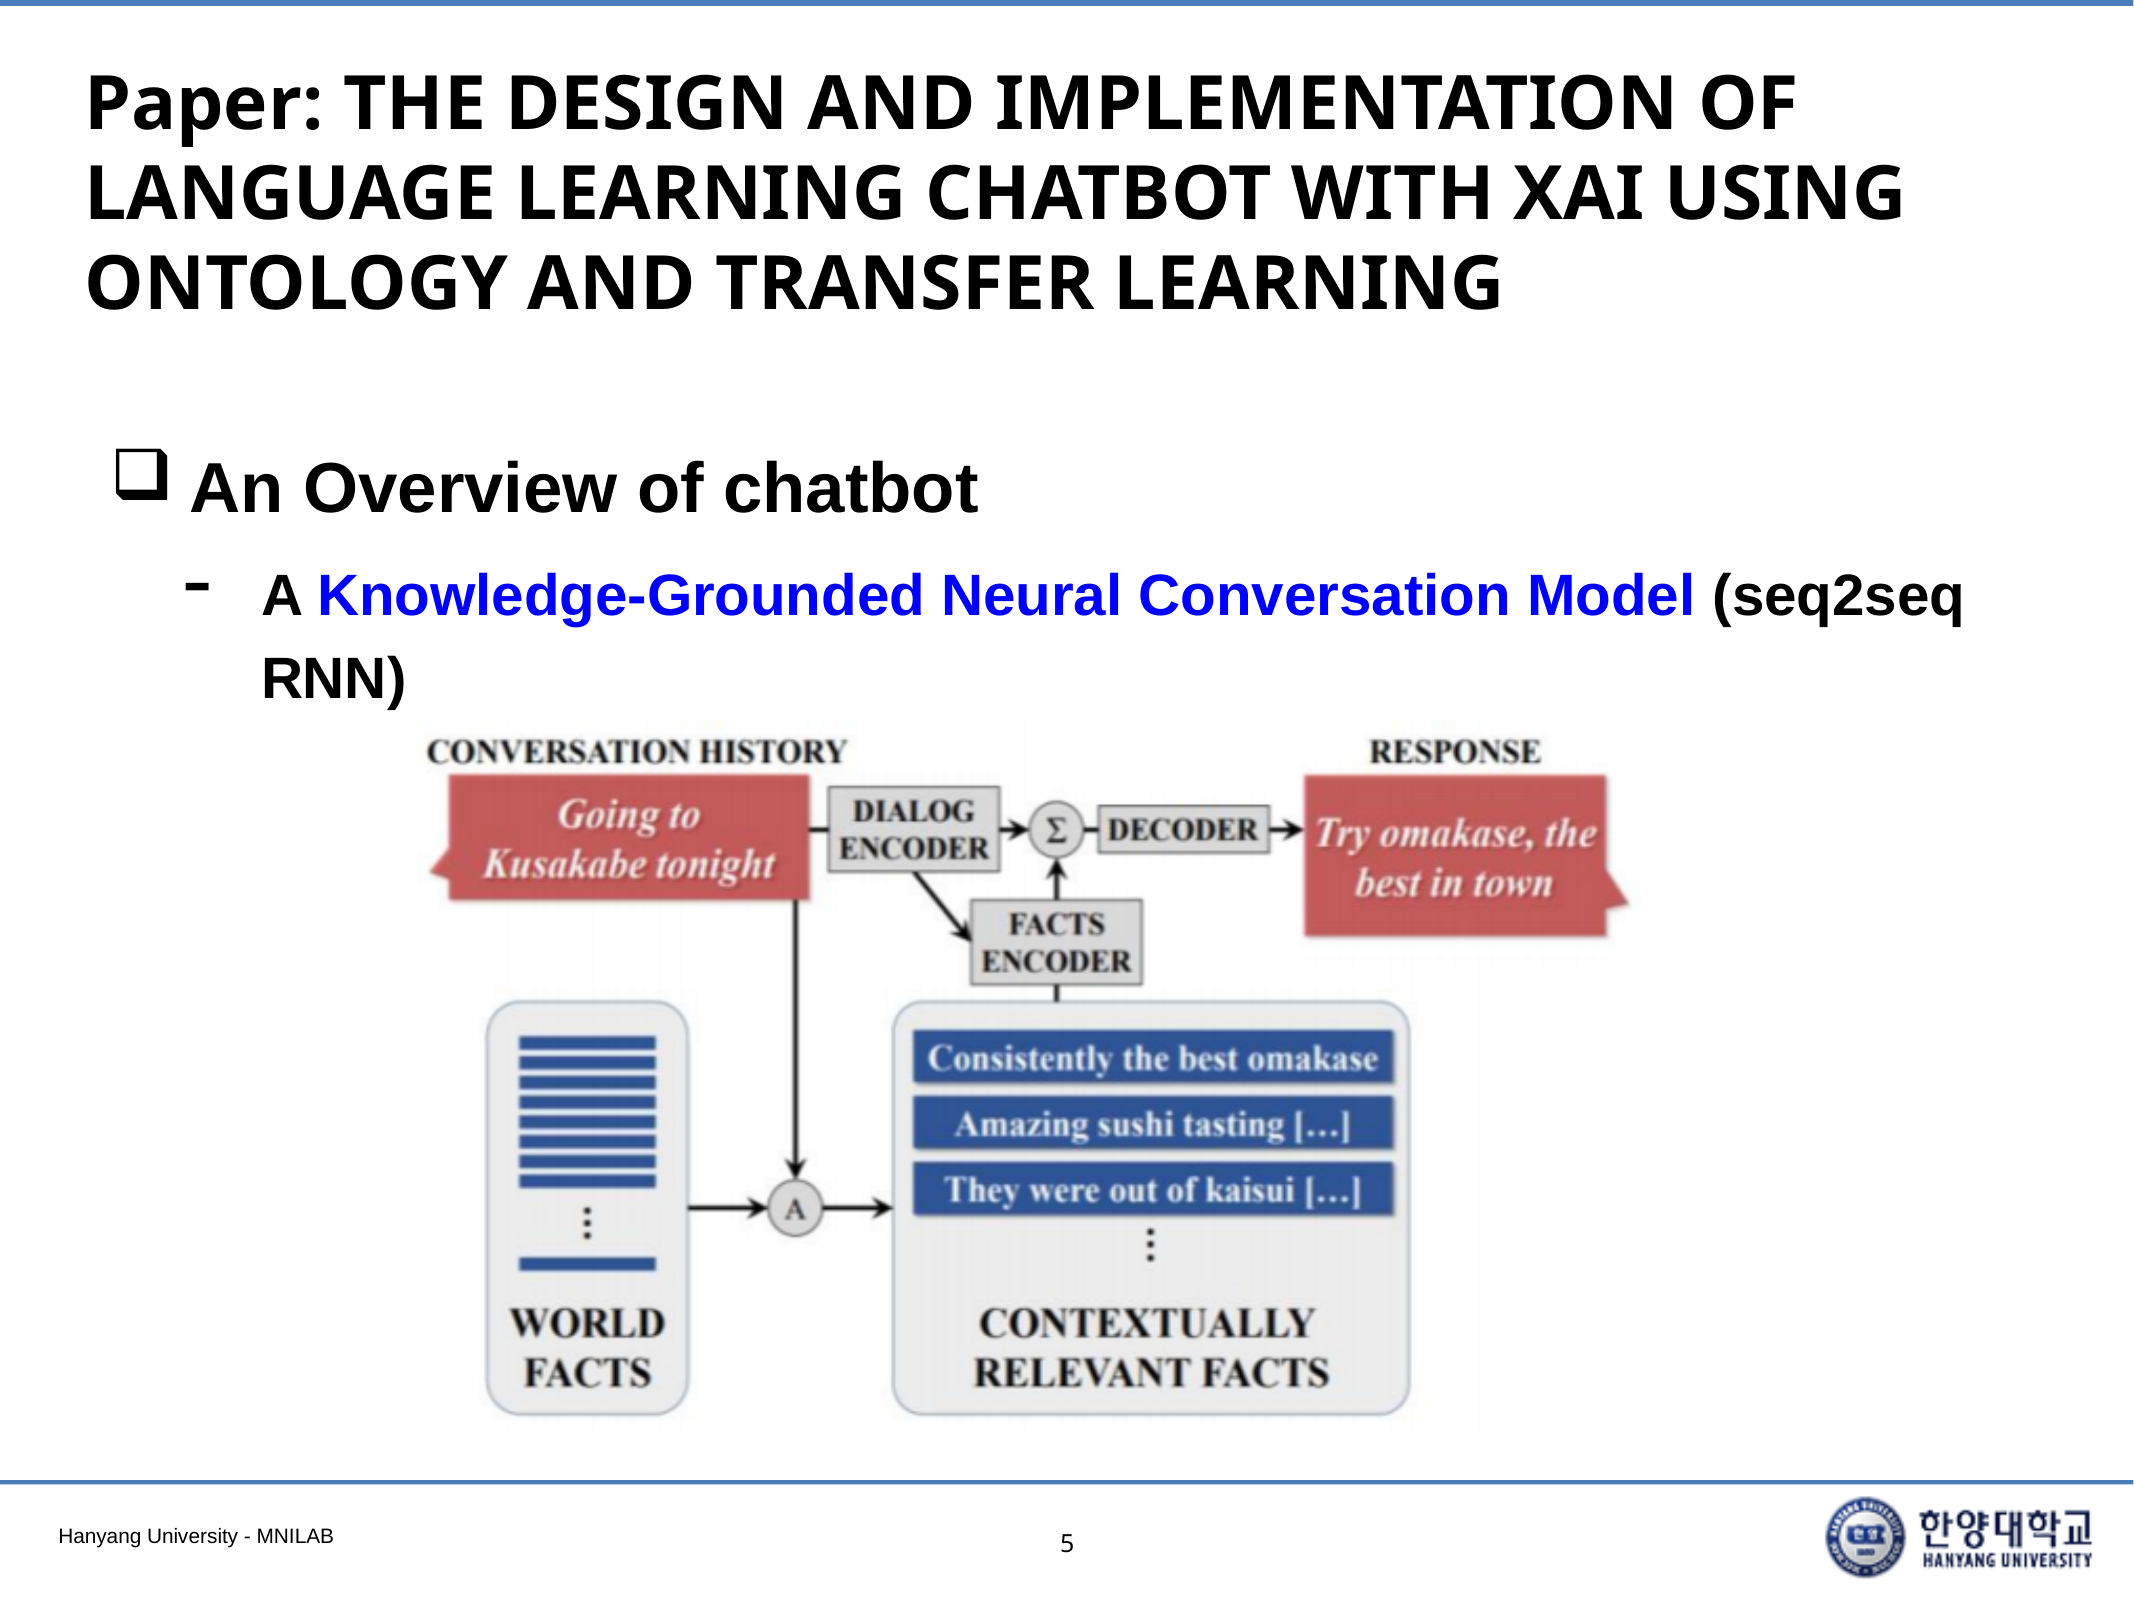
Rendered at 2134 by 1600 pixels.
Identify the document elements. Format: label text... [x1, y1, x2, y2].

picture [1797, 1495, 2128, 1581]
slide_number 5 [1037, 1518, 1098, 1567]
title Paper: THE DESIGN AND IMPLEMENTATION OF LANGUAGE LEARNING CHATBOT WITH XAI USING ONTOLOGY AND TRANSFER LEARNING [75, 41, 2058, 338]
list An Overview of chatbot A Knowledge-Grounded Neural Conversation Model (seq2seq RNN) [101, 415, 2058, 756]
picture [401, 717, 1647, 1440]
